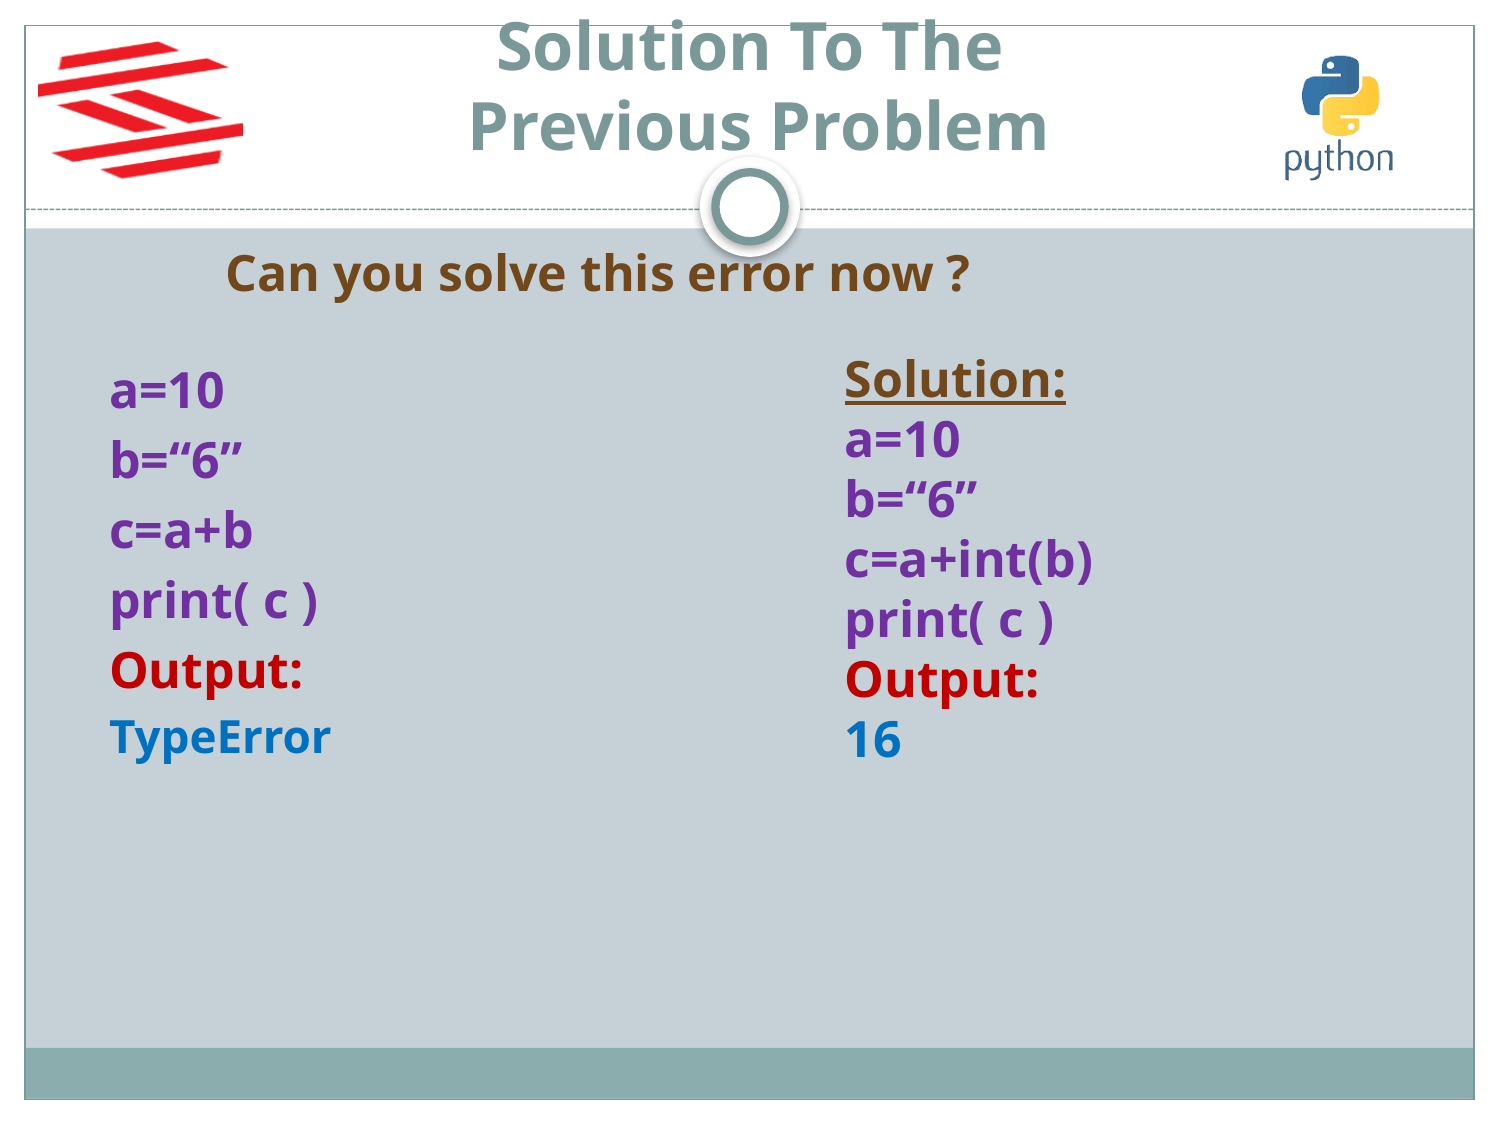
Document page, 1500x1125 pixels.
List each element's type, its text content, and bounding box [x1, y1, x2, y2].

picture [1206, 53, 1471, 186]
text_box Can you solve this error now ? [210, 234, 1442, 310]
title Solution To The Previous Problem [248, 46, 1459, 172]
picture [37, 40, 243, 185]
text_box Solution: a=10 b=“6” c=a+int(b) print( c ) Output: 16 [785, 339, 1247, 775]
list a=10 b=“6” c=a+b print( c ) Output: TypeError [49, 351, 598, 1047]
